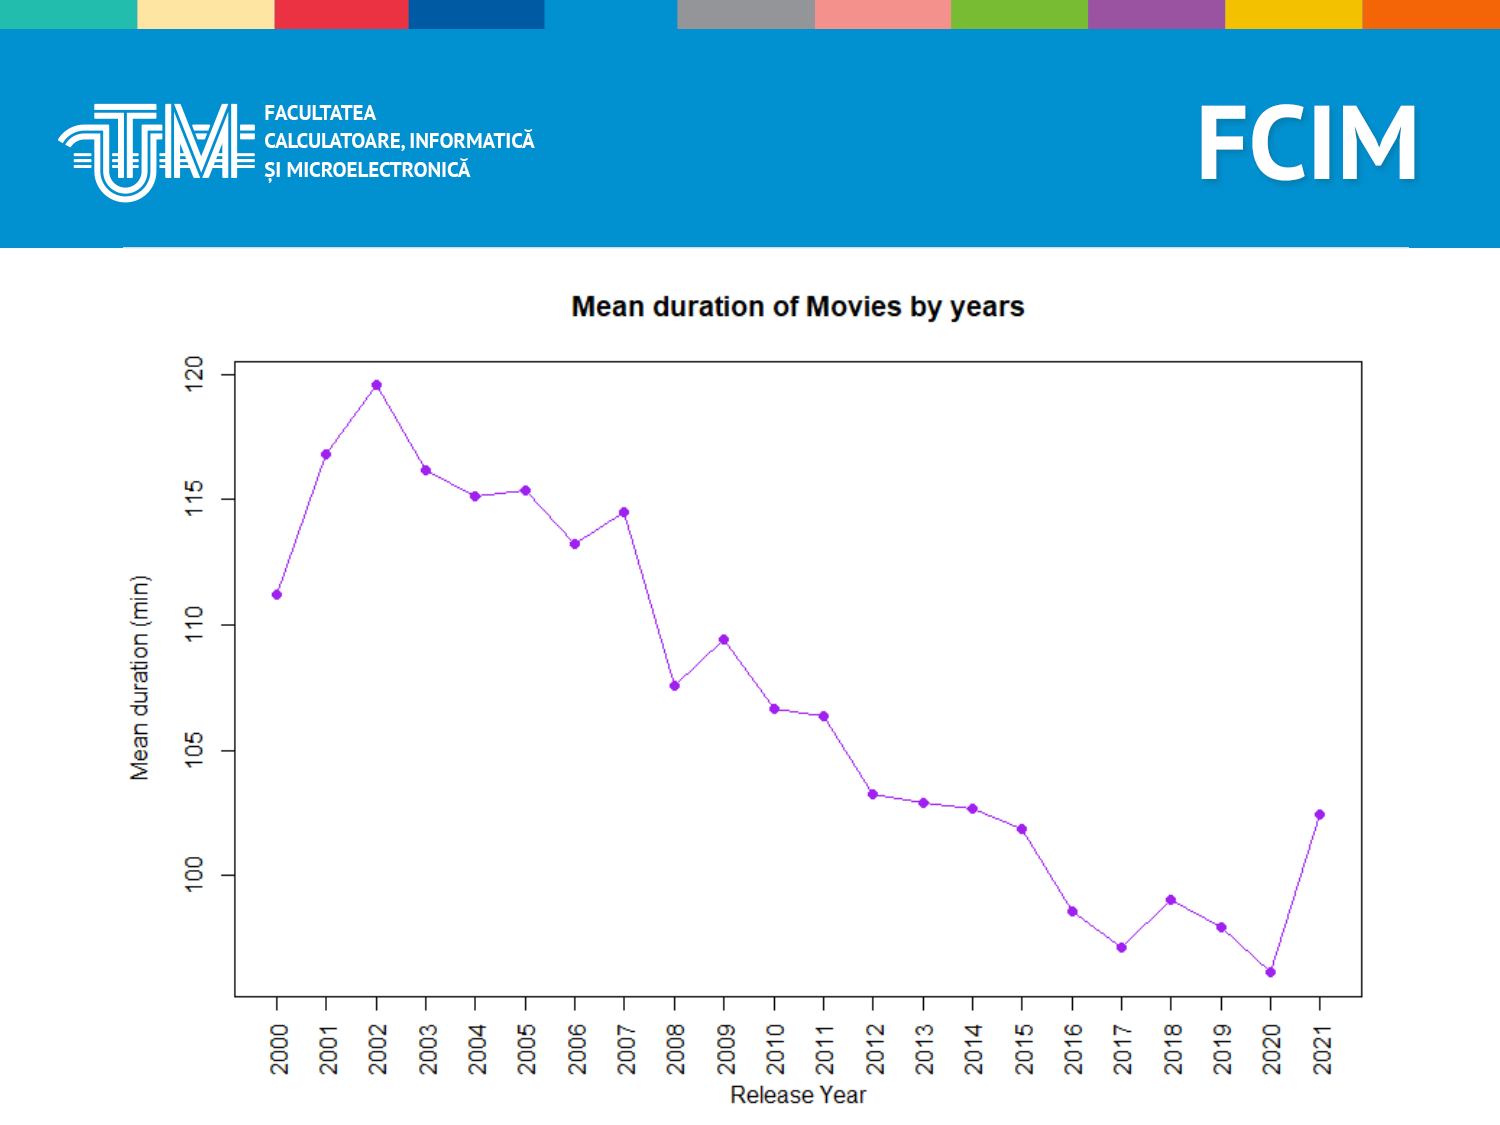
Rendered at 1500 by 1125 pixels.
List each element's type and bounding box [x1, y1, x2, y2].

picture [429, 163, 439, 176]
picture [415, 163, 426, 176]
picture [276, 106, 286, 119]
picture [59, 125, 162, 193]
picture [310, 163, 319, 176]
picture [266, 134, 286, 147]
picture [175, 118, 199, 177]
picture [331, 106, 341, 119]
picture [160, 104, 171, 177]
picture [266, 163, 274, 176]
picture [204, 116, 228, 177]
picture [513, 134, 533, 147]
picture [1253, 105, 1304, 180]
picture [1202, 106, 1245, 178]
picture [297, 163, 301, 176]
picture [288, 106, 297, 119]
picture [455, 134, 464, 147]
picture [95, 113, 123, 177]
picture [95, 104, 156, 109]
picture [300, 106, 310, 119]
picture [353, 134, 364, 147]
picture [448, 163, 469, 176]
picture [342, 106, 362, 119]
picture [417, 134, 427, 147]
picture [468, 134, 476, 147]
picture [197, 134, 206, 139]
picture [392, 134, 399, 147]
picture [193, 125, 209, 130]
picture [266, 106, 274, 119]
picture [379, 134, 388, 147]
picture [441, 134, 452, 147]
picture [431, 134, 438, 147]
picture [241, 125, 254, 130]
picture [310, 134, 319, 147]
picture [232, 104, 254, 177]
picture [476, 134, 481, 147]
picture [298, 134, 307, 147]
picture [320, 106, 331, 119]
picture [341, 134, 351, 147]
picture [289, 134, 298, 147]
picture [0, 248, 1500, 1125]
picture [175, 104, 227, 170]
picture [1344, 106, 1414, 178]
picture [366, 134, 376, 147]
picture [380, 163, 412, 176]
picture [323, 163, 331, 176]
picture [127, 113, 156, 177]
picture [678, 0, 1500, 28]
picture [365, 106, 375, 119]
picture [359, 163, 378, 176]
picture [313, 106, 322, 119]
picture [0, 0, 544, 28]
picture [323, 134, 341, 147]
picture [241, 134, 254, 139]
picture [67, 134, 162, 202]
picture [1315, 106, 1329, 178]
picture [494, 134, 509, 147]
picture [334, 163, 345, 176]
picture [484, 134, 494, 147]
picture [348, 163, 356, 176]
picture [288, 163, 297, 176]
